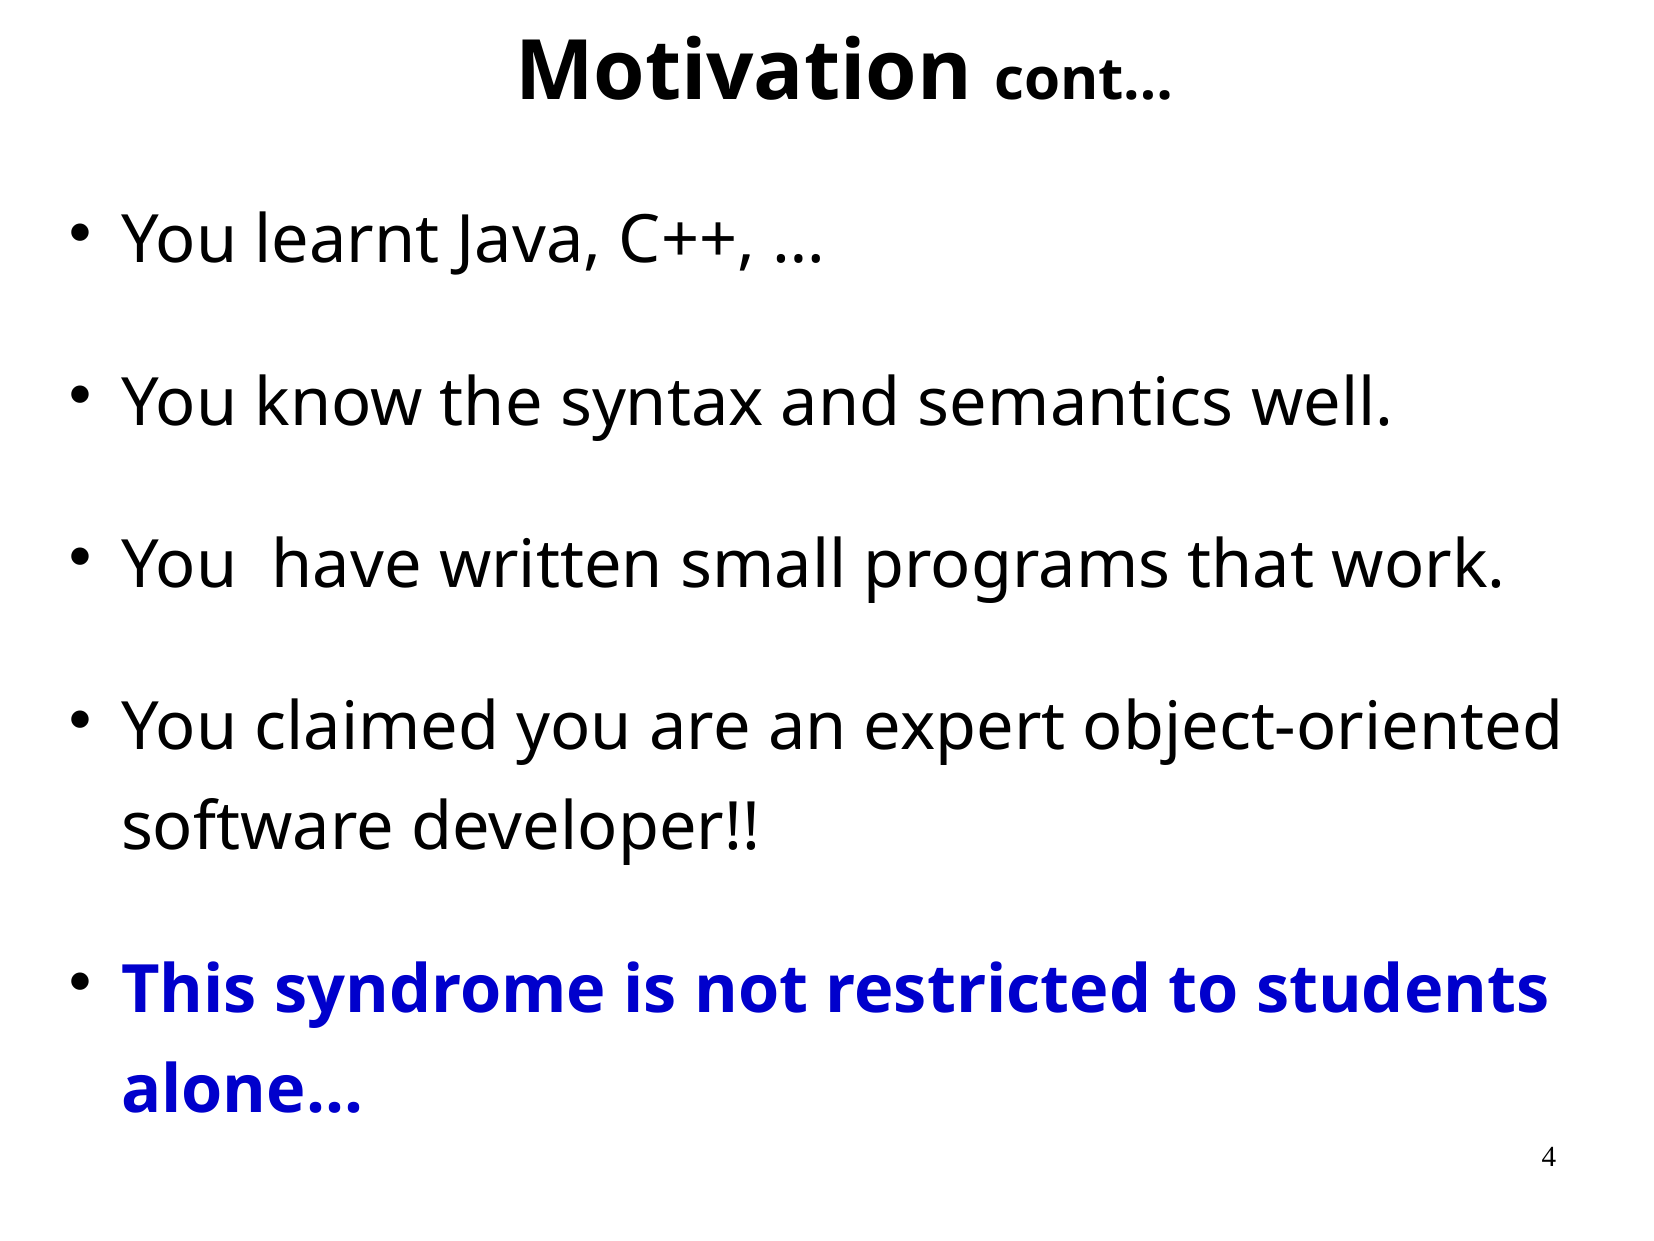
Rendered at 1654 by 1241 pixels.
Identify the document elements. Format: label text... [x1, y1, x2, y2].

list You learnt Java, C++, … You know the syntax and semantics well. You have written small programs that work. You claimed you are an expert object-oriented software developer!! This syndrome is not restricted to students alone… [51, 176, 1654, 1127]
title Motivation cont… [139, 0, 1550, 176]
